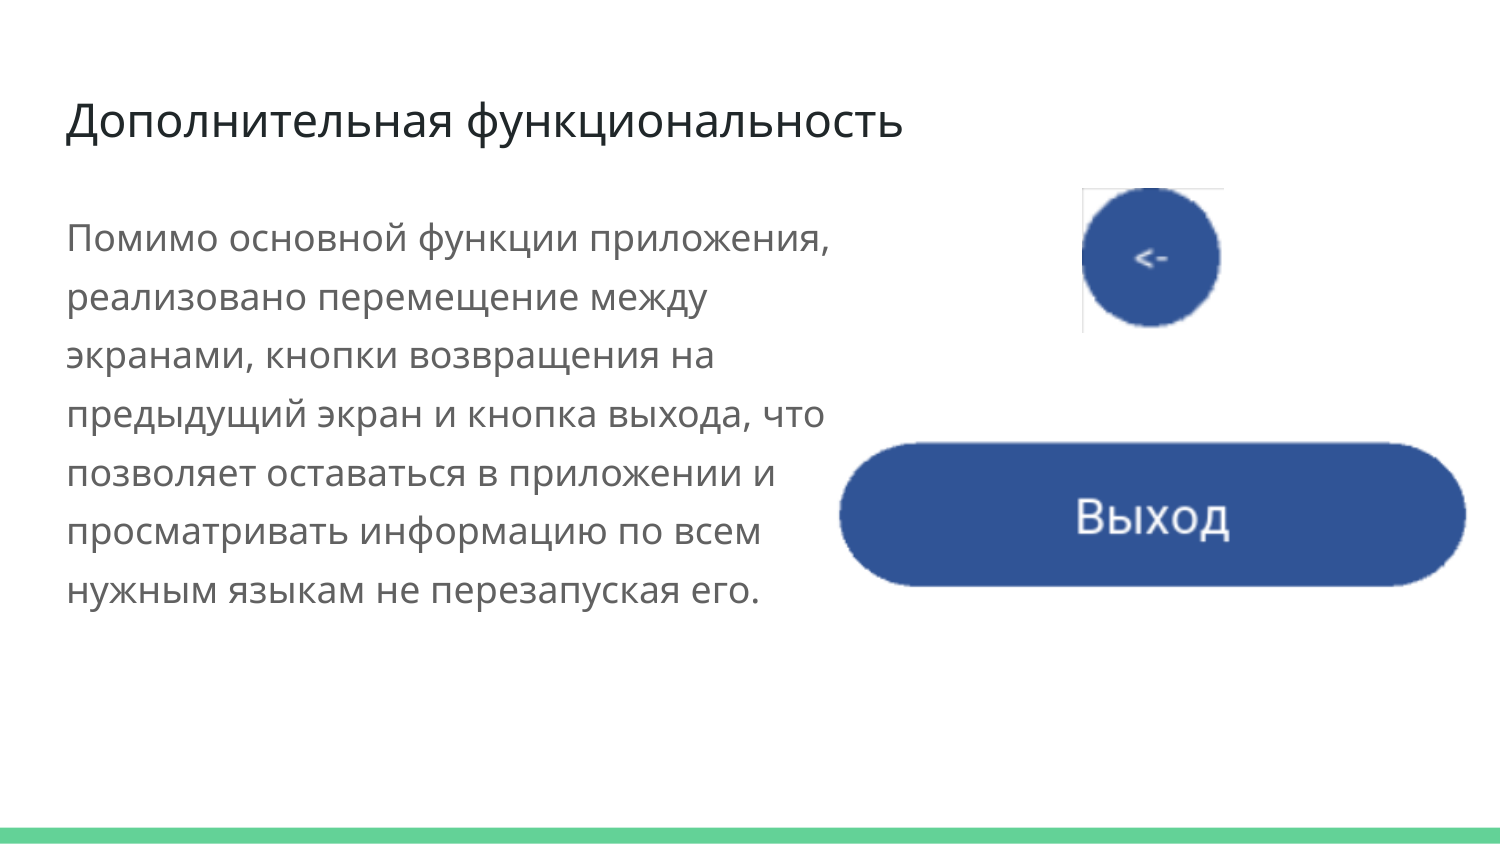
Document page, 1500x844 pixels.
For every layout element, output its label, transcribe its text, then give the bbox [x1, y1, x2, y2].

picture [1082, 188, 1224, 333]
list Помимо основной функции приложения, реализовано перемещение между экранами, кнопки возвращения на предыдущий экран и кнопка выхода, что позволяет оставаться в приложении и просматривать информацию по всем нужным языкам не перезапуская его. [51, 189, 883, 750]
picture [835, 428, 1471, 595]
title Дополнительная функциональность [51, 72, 1449, 167]
